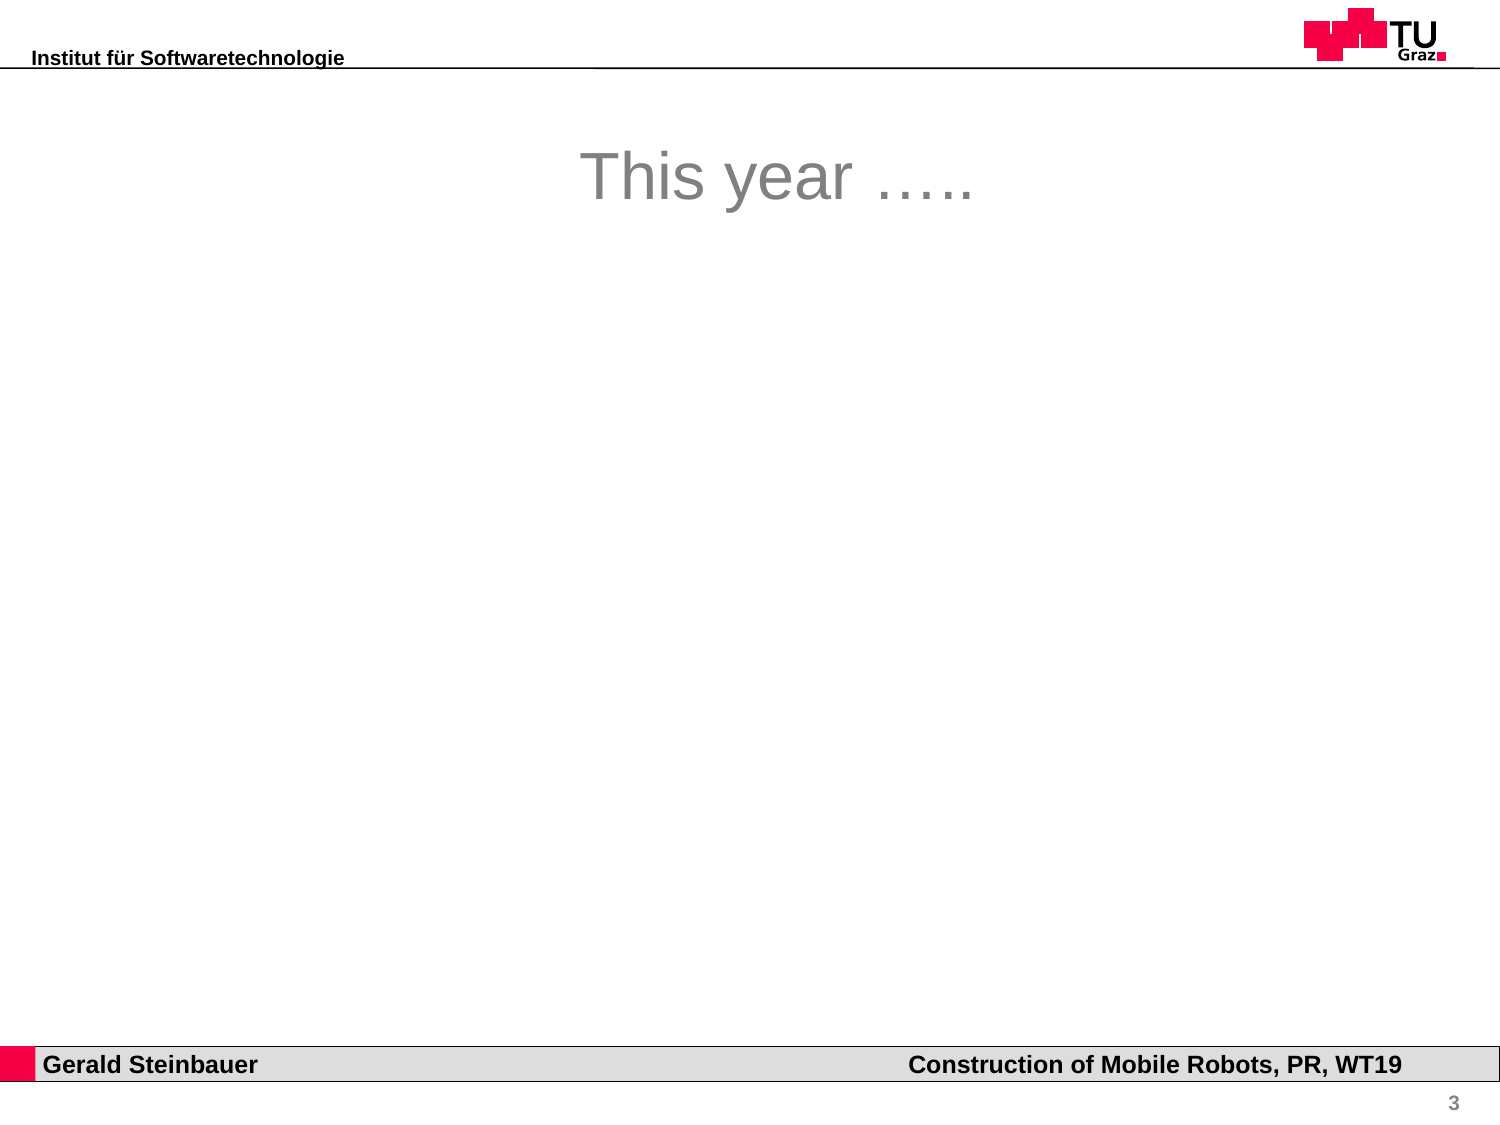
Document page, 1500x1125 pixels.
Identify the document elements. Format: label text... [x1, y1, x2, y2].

title This year ….. [150, 117, 1425, 229]
